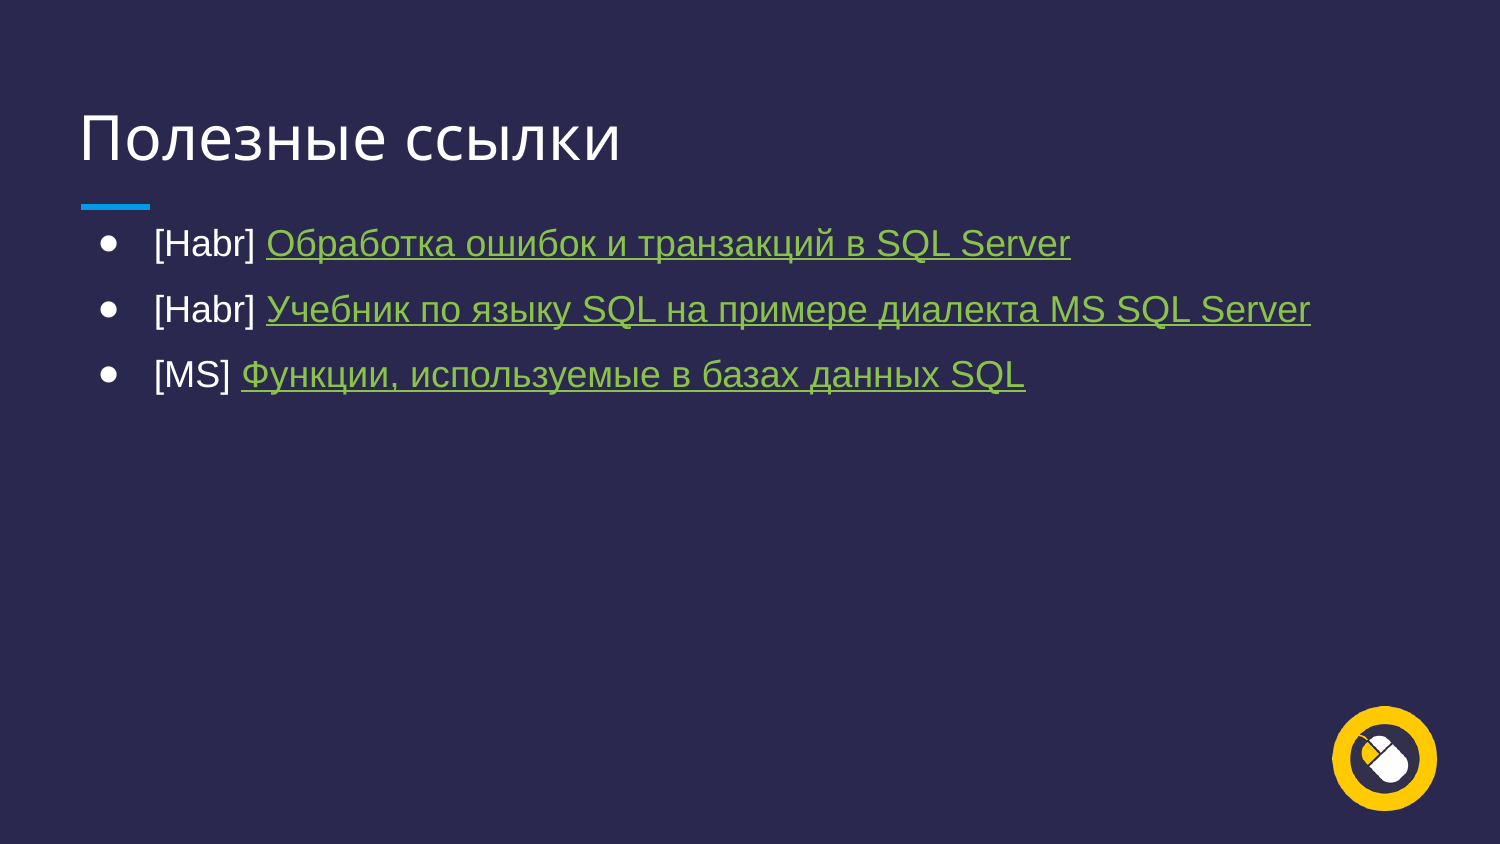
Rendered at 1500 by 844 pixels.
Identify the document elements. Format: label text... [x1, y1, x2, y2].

list [Habr] Обработка ошибок и транзакций в SQL Server [Habr] Учебник по языку SQL на примере диалекта MS SQL Server [MS] Функции, используемые в базах данных SQL [63, 203, 1437, 844]
title Полезные ссылки [63, 75, 1437, 188]
picture [1332, 706, 1437, 811]
